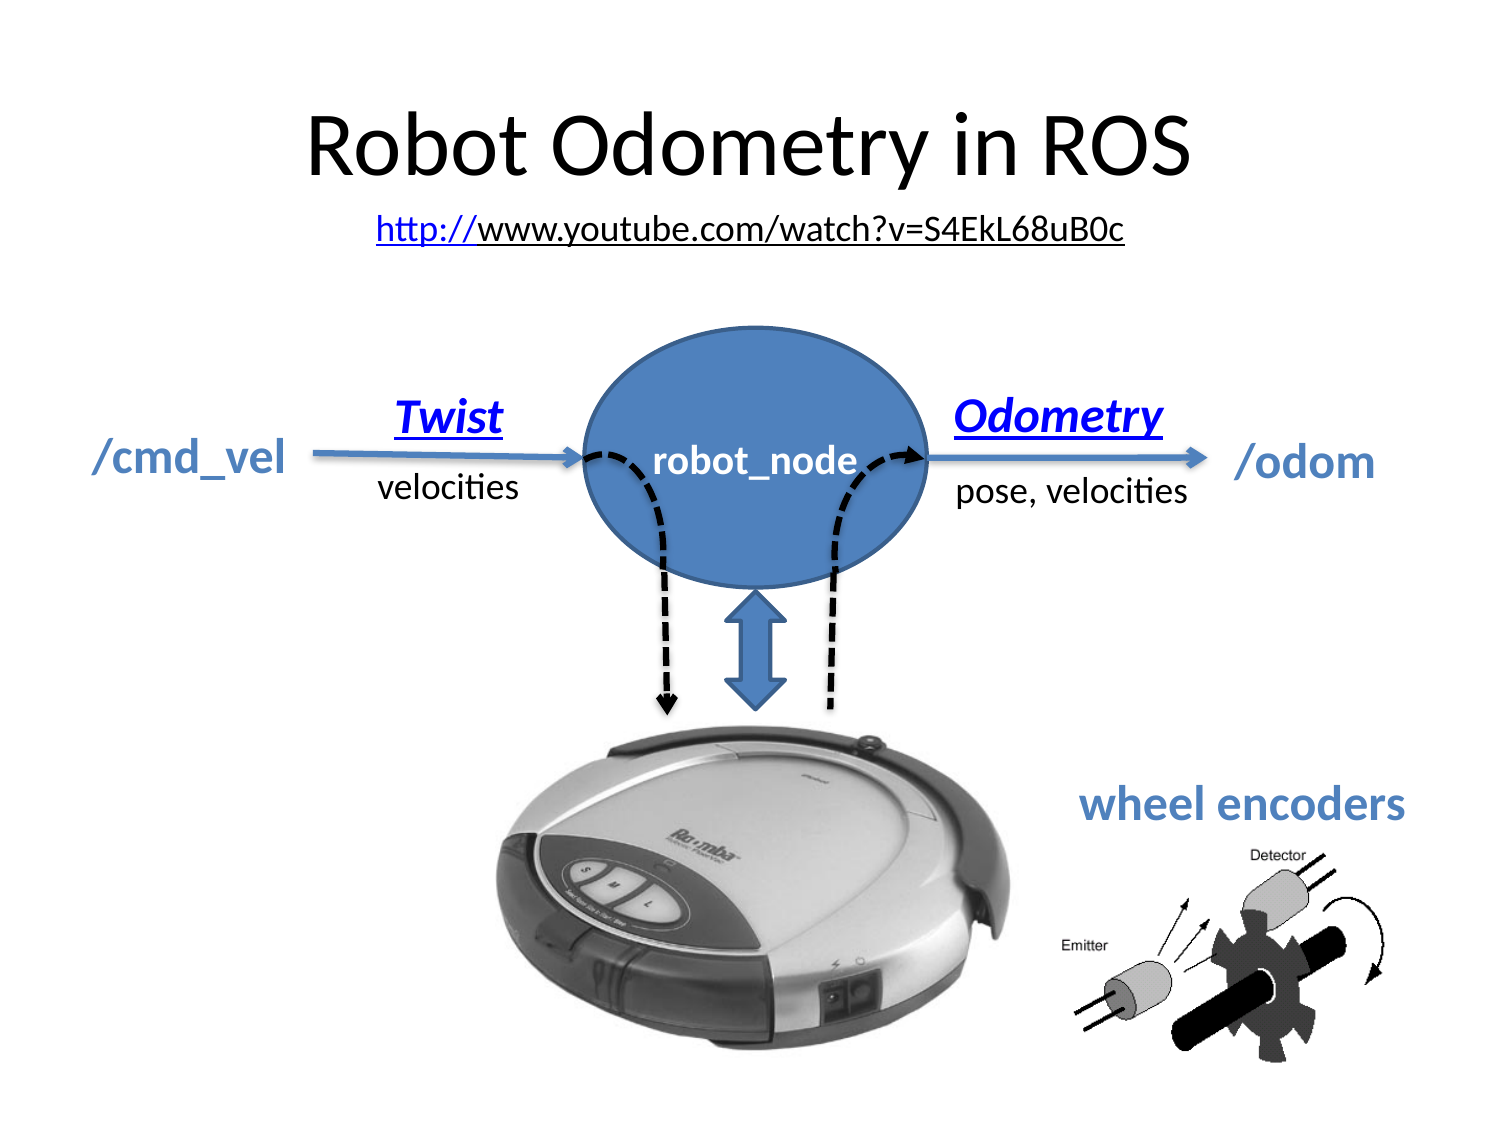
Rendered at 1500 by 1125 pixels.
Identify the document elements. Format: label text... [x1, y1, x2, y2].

text_box /cmd_vel [64, 415, 313, 491]
title Robot Odometry in ROS [75, 45, 1425, 233]
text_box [544, 453, 668, 716]
picture [436, 712, 1400, 1071]
text_box Odometry [934, 375, 1183, 451]
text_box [312, 453, 543, 458]
text_box robot_node [582, 325, 929, 590]
text_box pose, velocities [980, 466, 1204, 519]
text_box http://www.youtube.com/watch?v=S4EkL68uB0c [301, 196, 1208, 256]
text_box /odom [1163, 420, 1447, 496]
text_box Twist [324, 375, 573, 451]
text_box velocities [362, 466, 535, 515]
text_box [724, 589, 788, 711]
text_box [829, 454, 975, 710]
text_box wheel encoders [1072, 763, 1475, 838]
